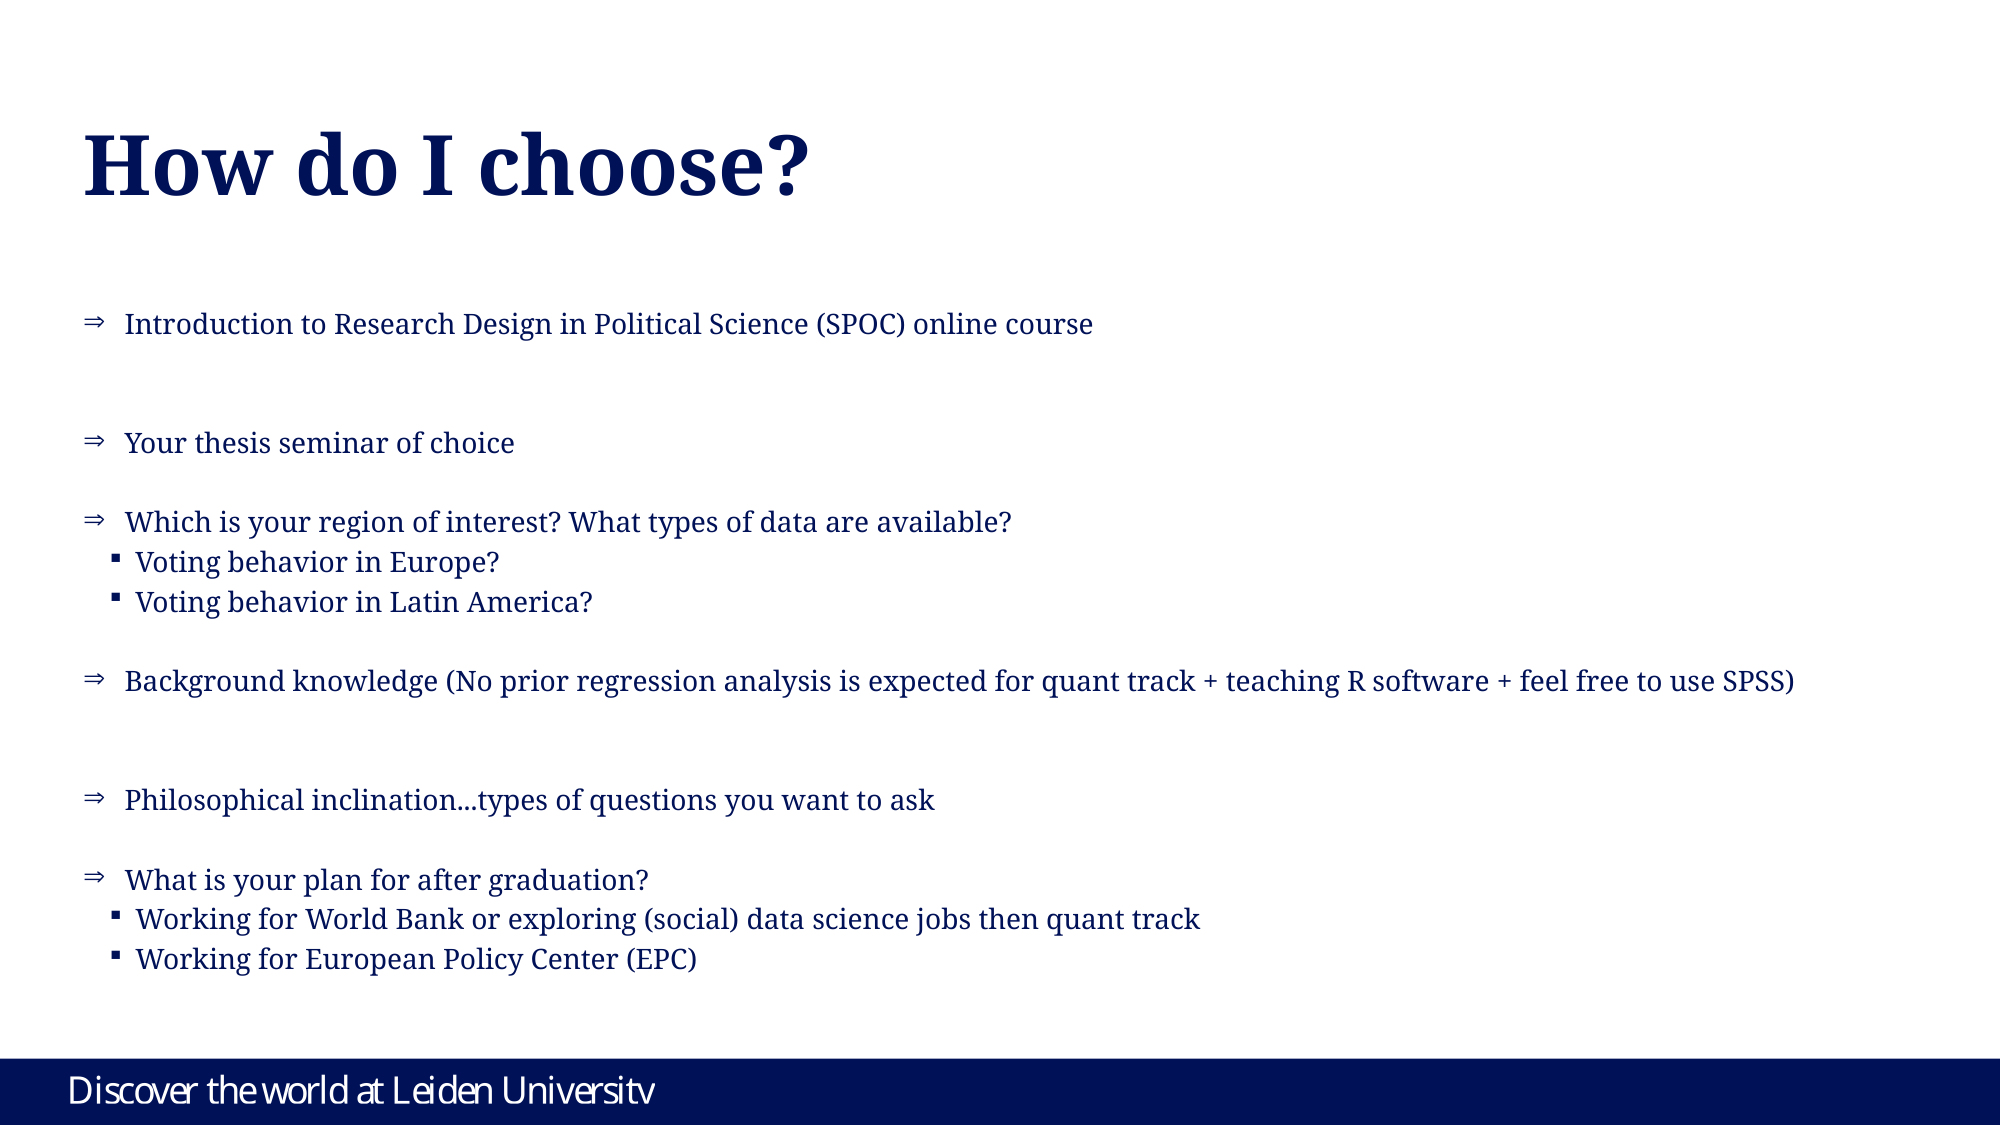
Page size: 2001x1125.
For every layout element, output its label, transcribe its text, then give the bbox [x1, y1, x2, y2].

list Introduction to Research Design in Political Science (SPOC) online course Your thesis seminar of choice Which is your region of interest? What types of data are available? Voting behavior in Europe? Voting behavior in Latin America? Background knowledge (No prior regression analysis is expected for quant track + teaching R software + feel free to use SPSS) Philosophical inclination...types of questions you want to ask What is your plan for after graduation? Working for World Bank or exploring (social) data science jobs then quant track Working for European Policy Center (EPC) [68, 252, 1932, 1000]
title How do I choose? [68, 97, 1932, 223]
